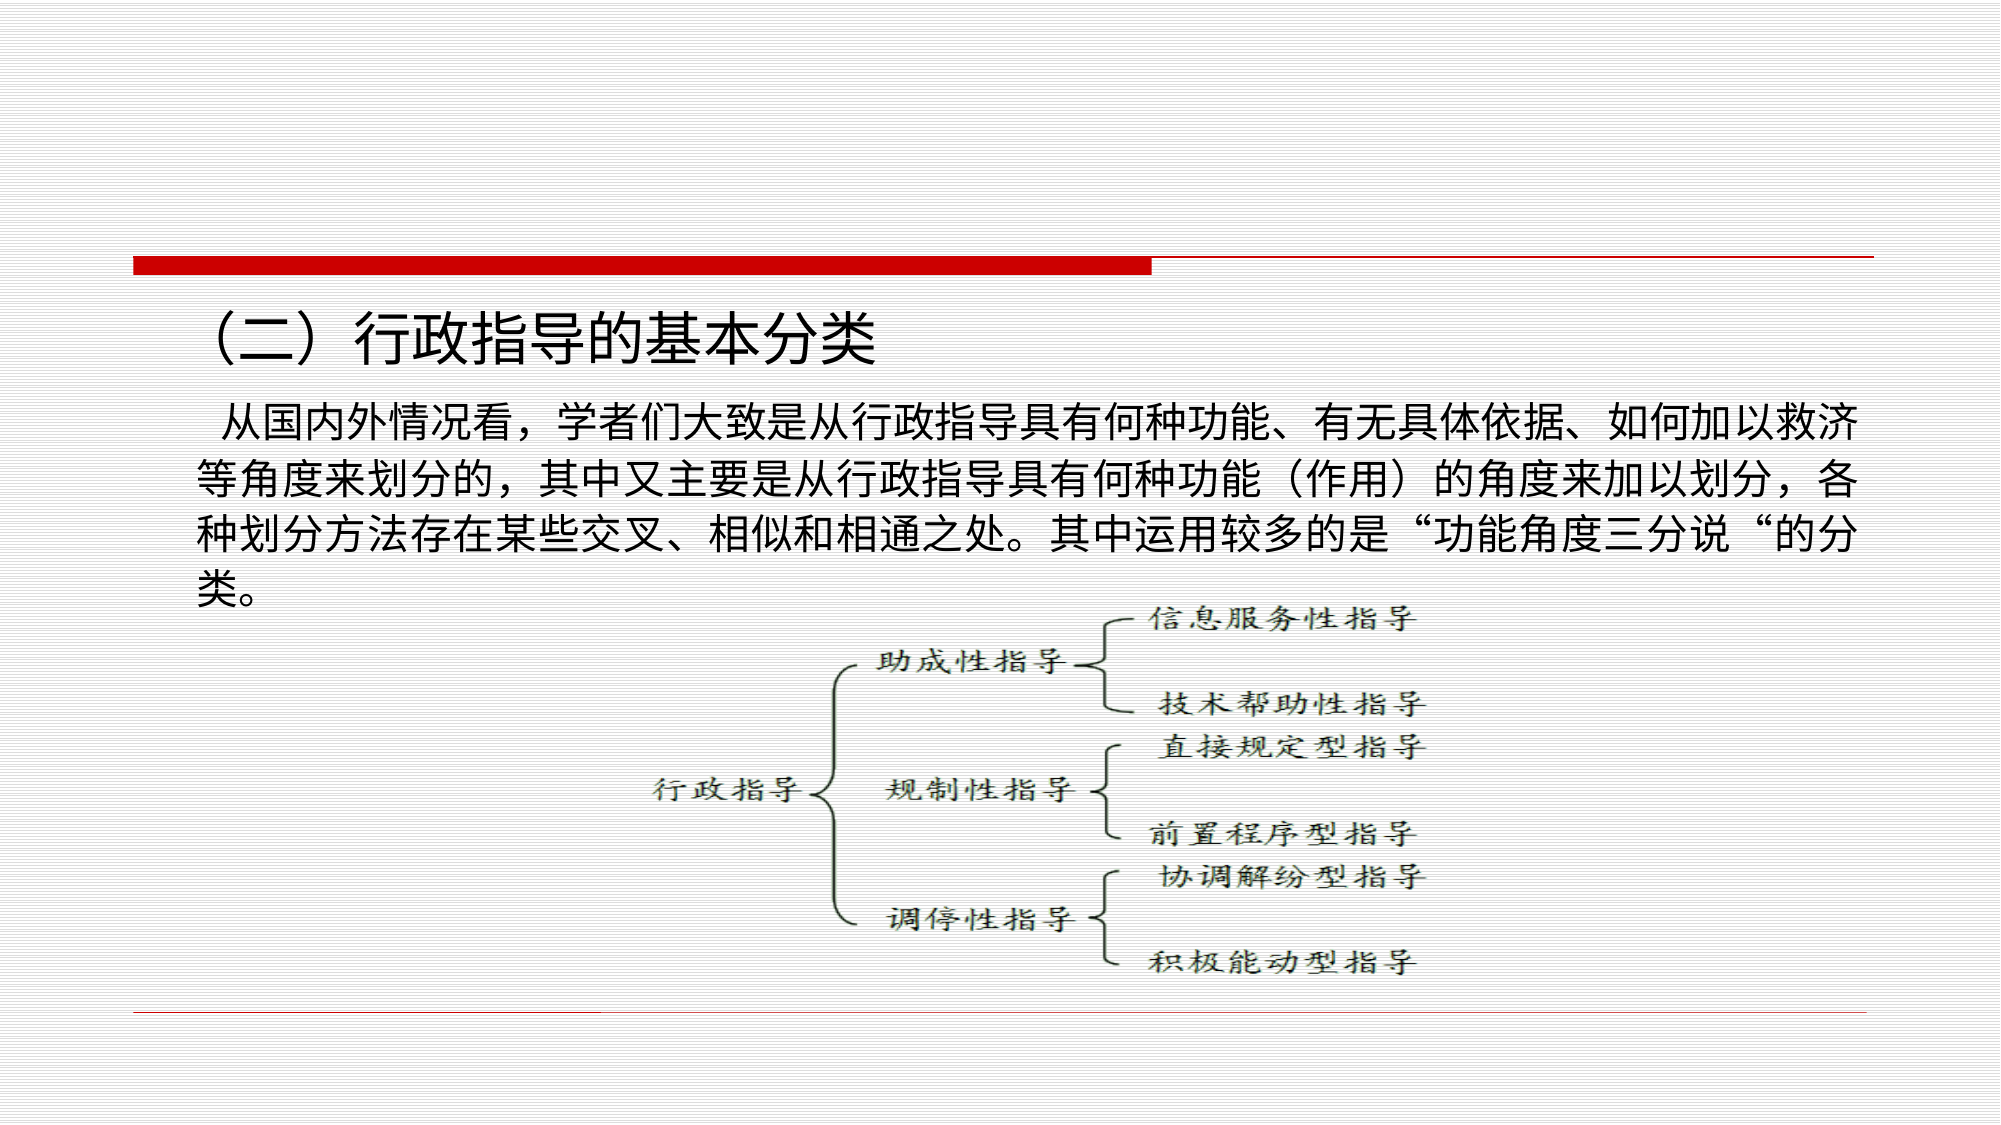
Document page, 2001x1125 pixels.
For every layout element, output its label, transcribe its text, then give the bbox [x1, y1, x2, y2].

picture [603, 564, 1600, 1024]
list （二）行政指导的基本分类 从国内外情况看，学者们大致是从行政指导具有何种功能、有无具体依据、如何加以救济等角度来划分的，其中又主要是从行政指导具有何种功能（作用）的角度来加以划分，各种划分方法存在某些交叉、相似和相通之处。其中运用较多的是“功能角度三分说“的分类。 [123, 287, 1875, 988]
